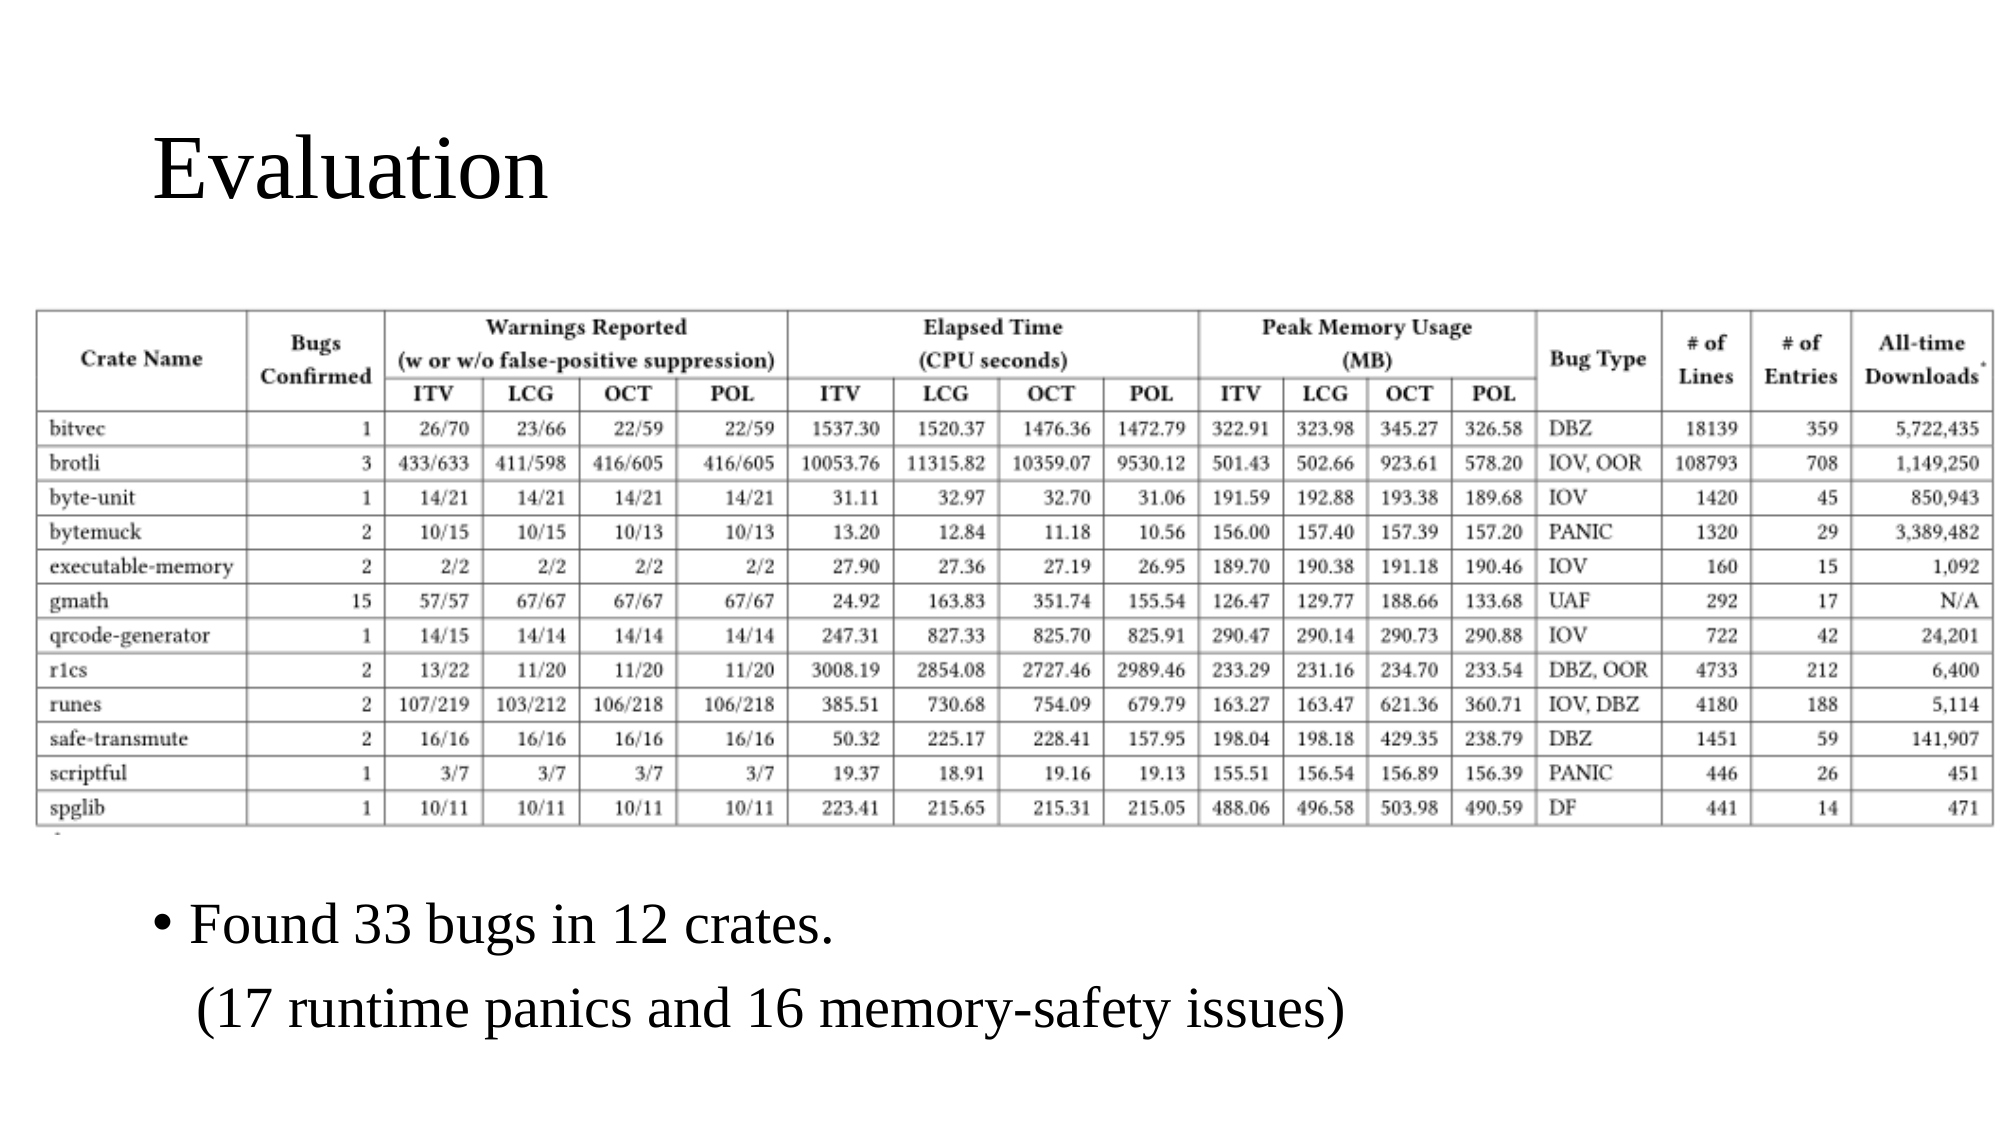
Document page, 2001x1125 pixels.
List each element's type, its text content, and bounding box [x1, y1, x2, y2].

list Found 33 bugs in 12 crates. (17 runtime panics and 16 memory-safety issues) [137, 885, 1863, 1066]
title Evaluation [137, 59, 1863, 278]
picture [21, 299, 2000, 835]
